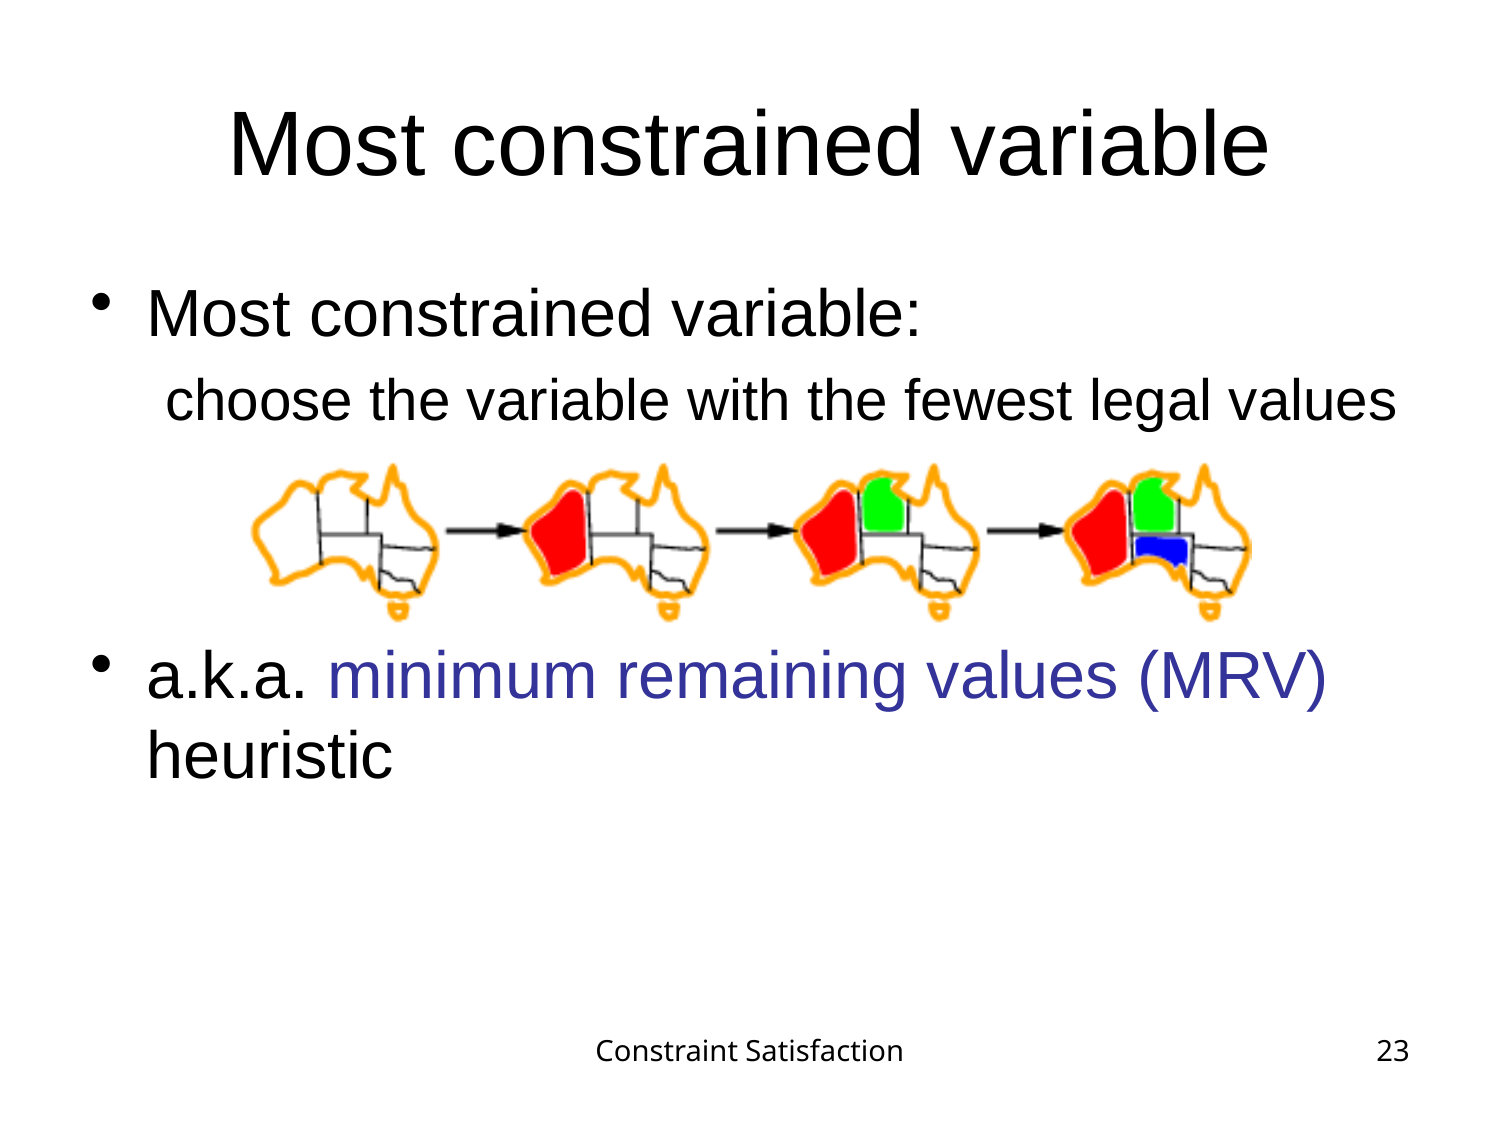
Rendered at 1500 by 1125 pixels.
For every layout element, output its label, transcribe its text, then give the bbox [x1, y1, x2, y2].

list Most constrained variable: choose the variable with the fewest legal values a.k.a. minimum remaining values (MRV) heuristic [75, 262, 1425, 1005]
slide_number 23 [1074, 1024, 1426, 1103]
picture [249, 462, 1252, 626]
title Most constrained variable [75, 45, 1425, 233]
footer Constraint Satisfaction [512, 1024, 988, 1103]
